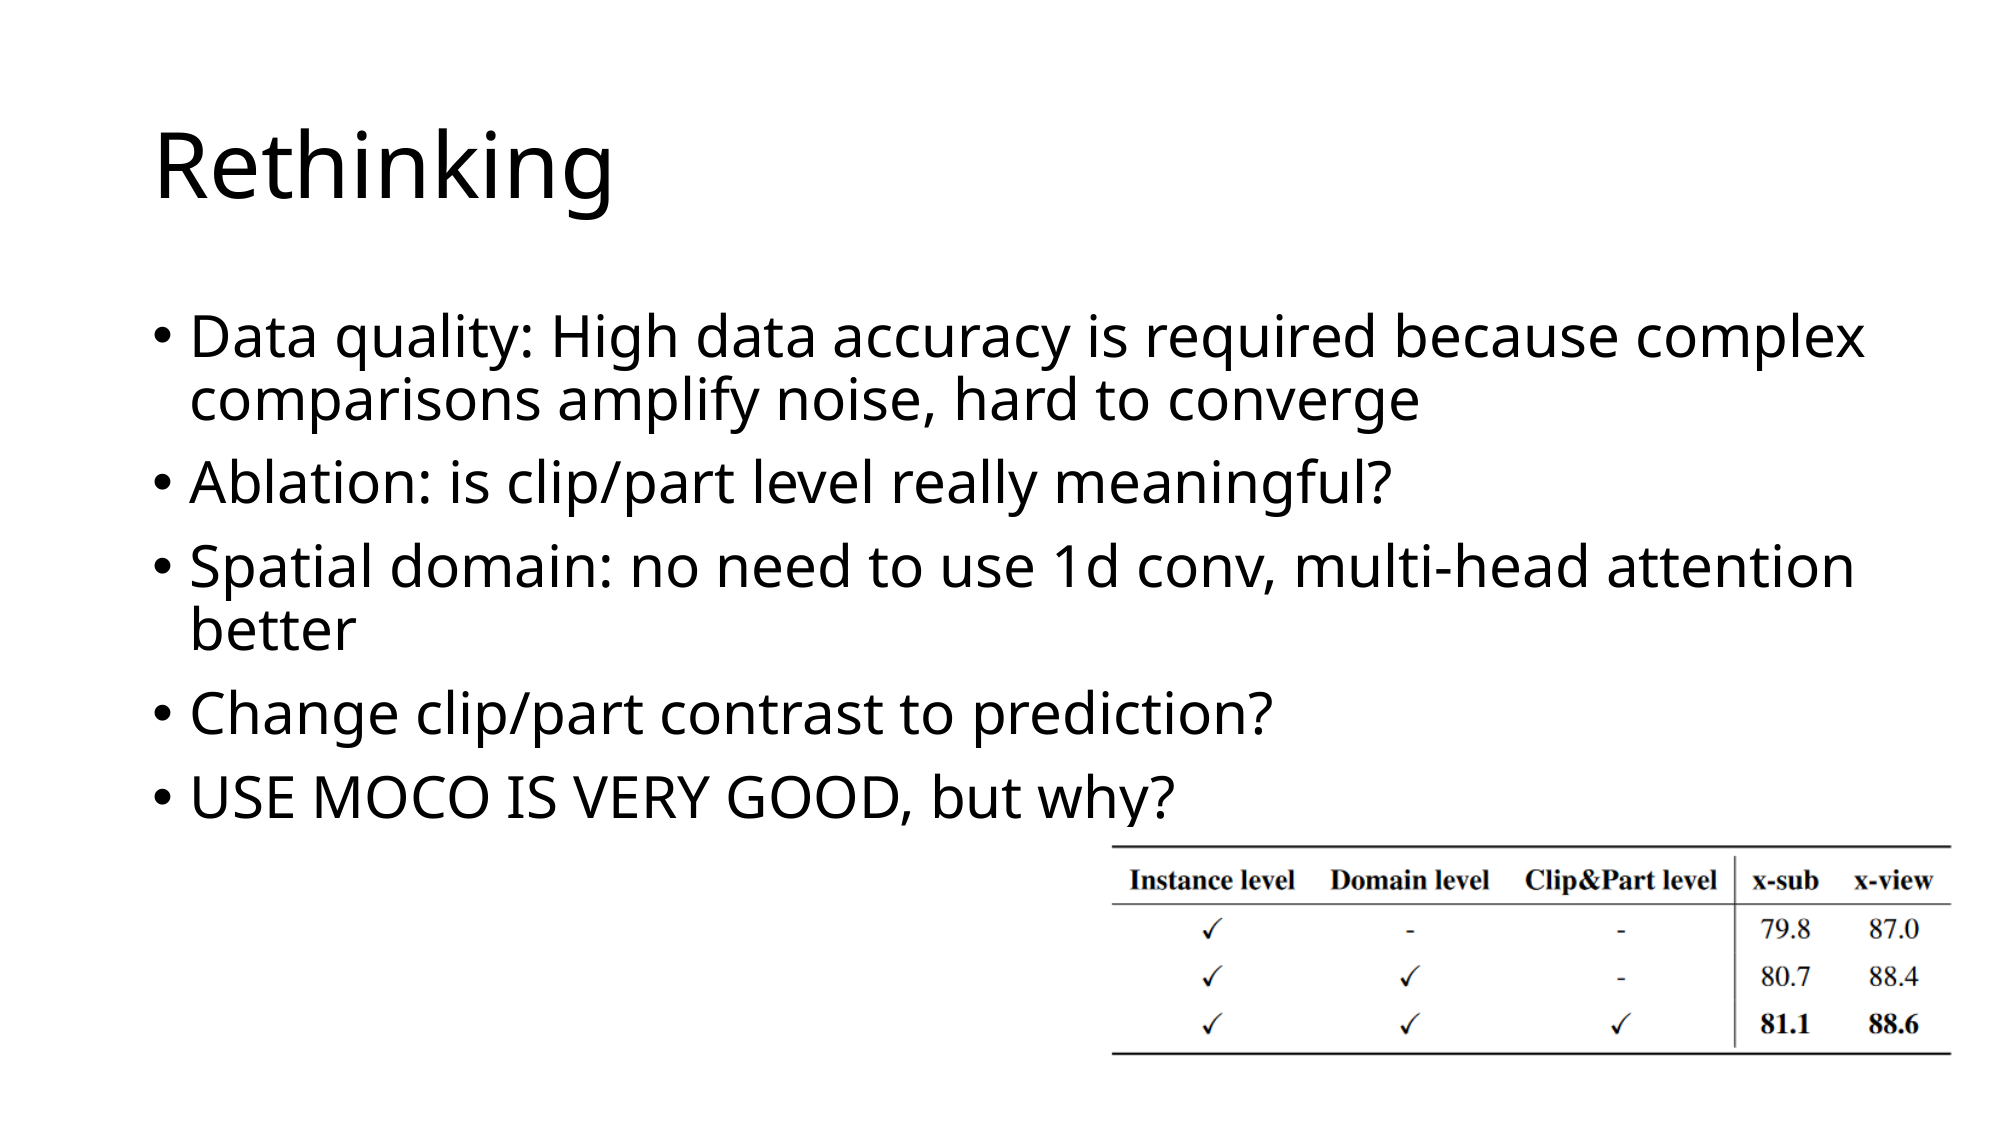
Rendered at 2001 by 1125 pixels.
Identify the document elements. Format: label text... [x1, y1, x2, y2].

title Rethinking [137, 59, 1863, 278]
picture [1089, 827, 1970, 1065]
list Data quality: High data accuracy is required because complex comparisons amplify noise, hard to converge Ablation: is clip/part level really meaningful? Spatial domain: no need to use 1d conv, multi-head attention better Change clip/part contrast to prediction? USE MOCO IS VERY GOOD, but why? [137, 299, 1970, 1014]
